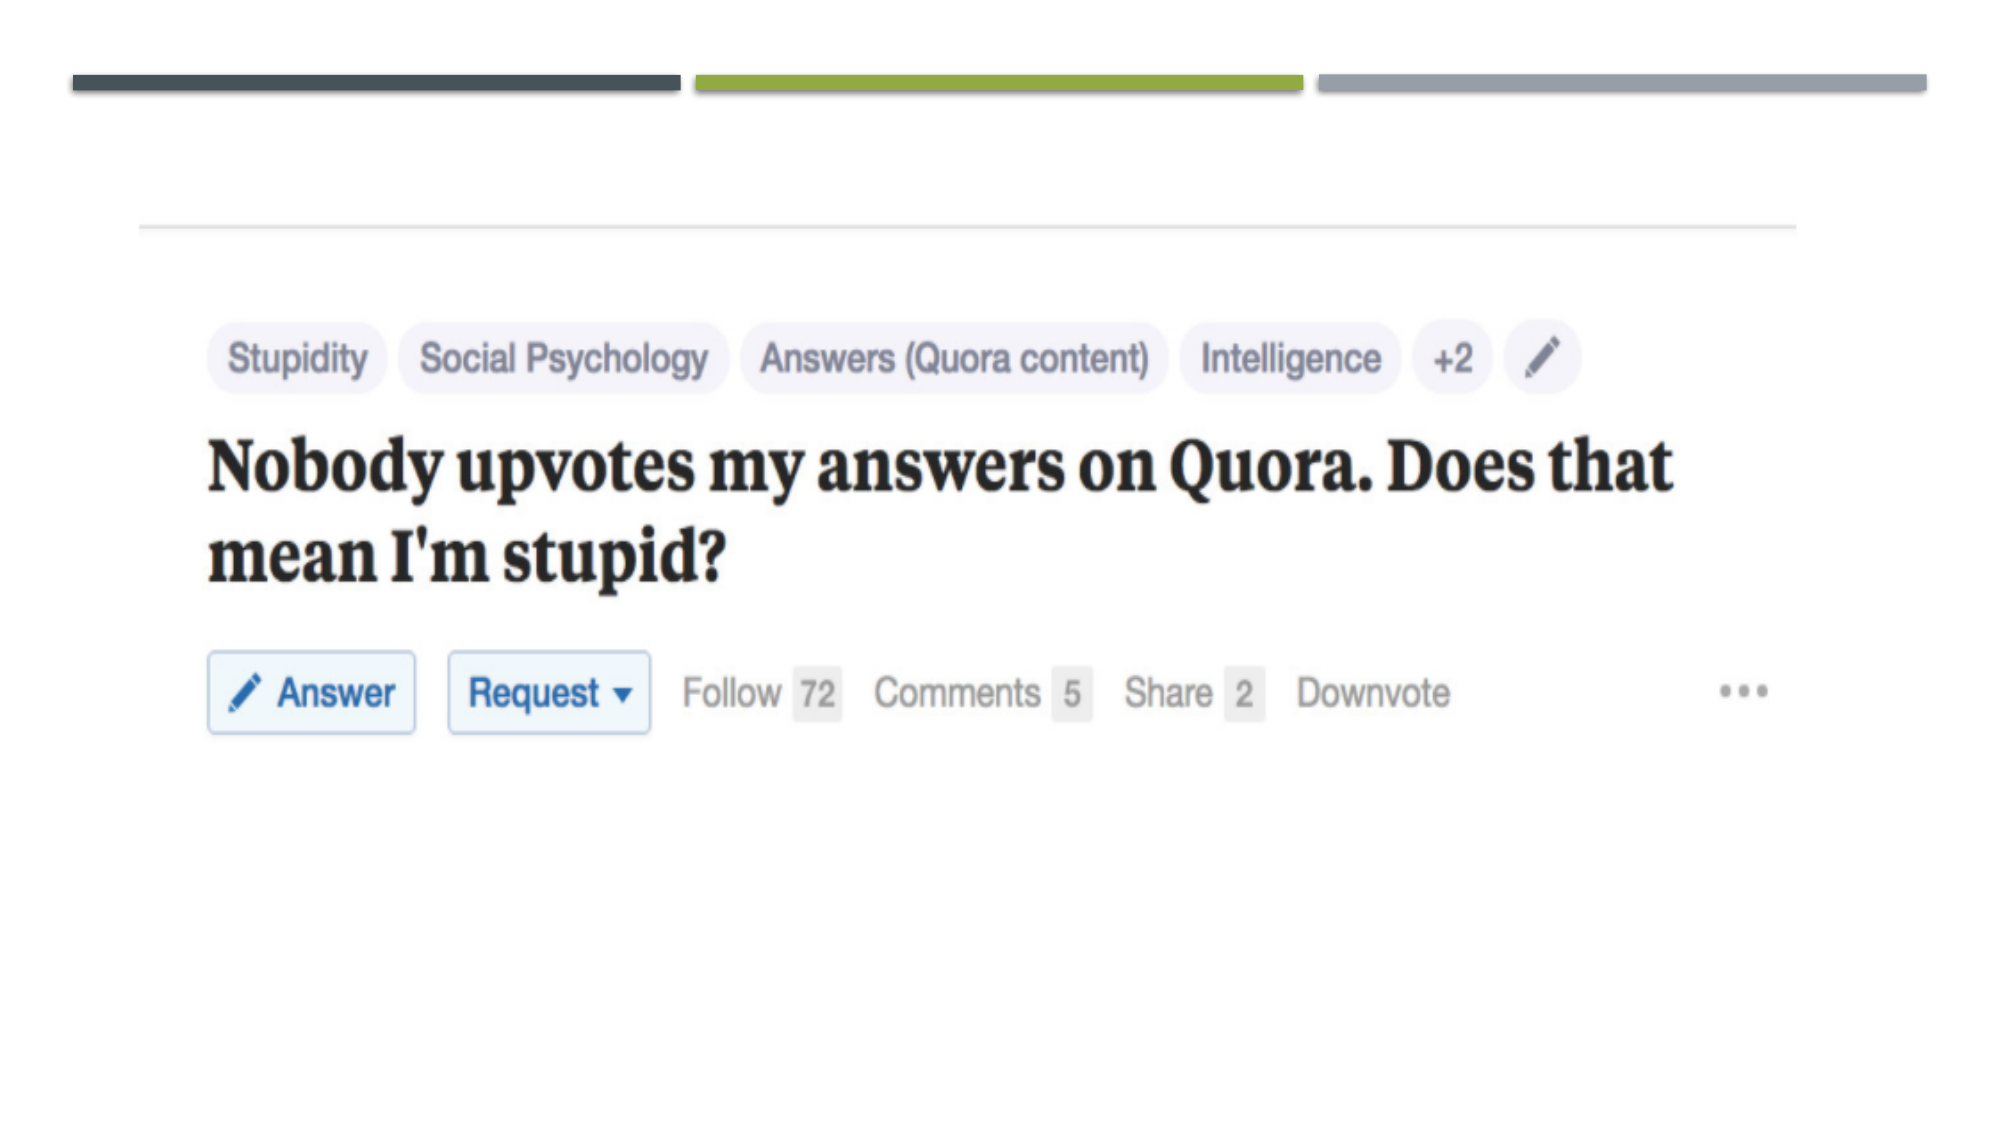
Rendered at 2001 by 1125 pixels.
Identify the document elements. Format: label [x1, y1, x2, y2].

picture [94, 193, 1860, 863]
